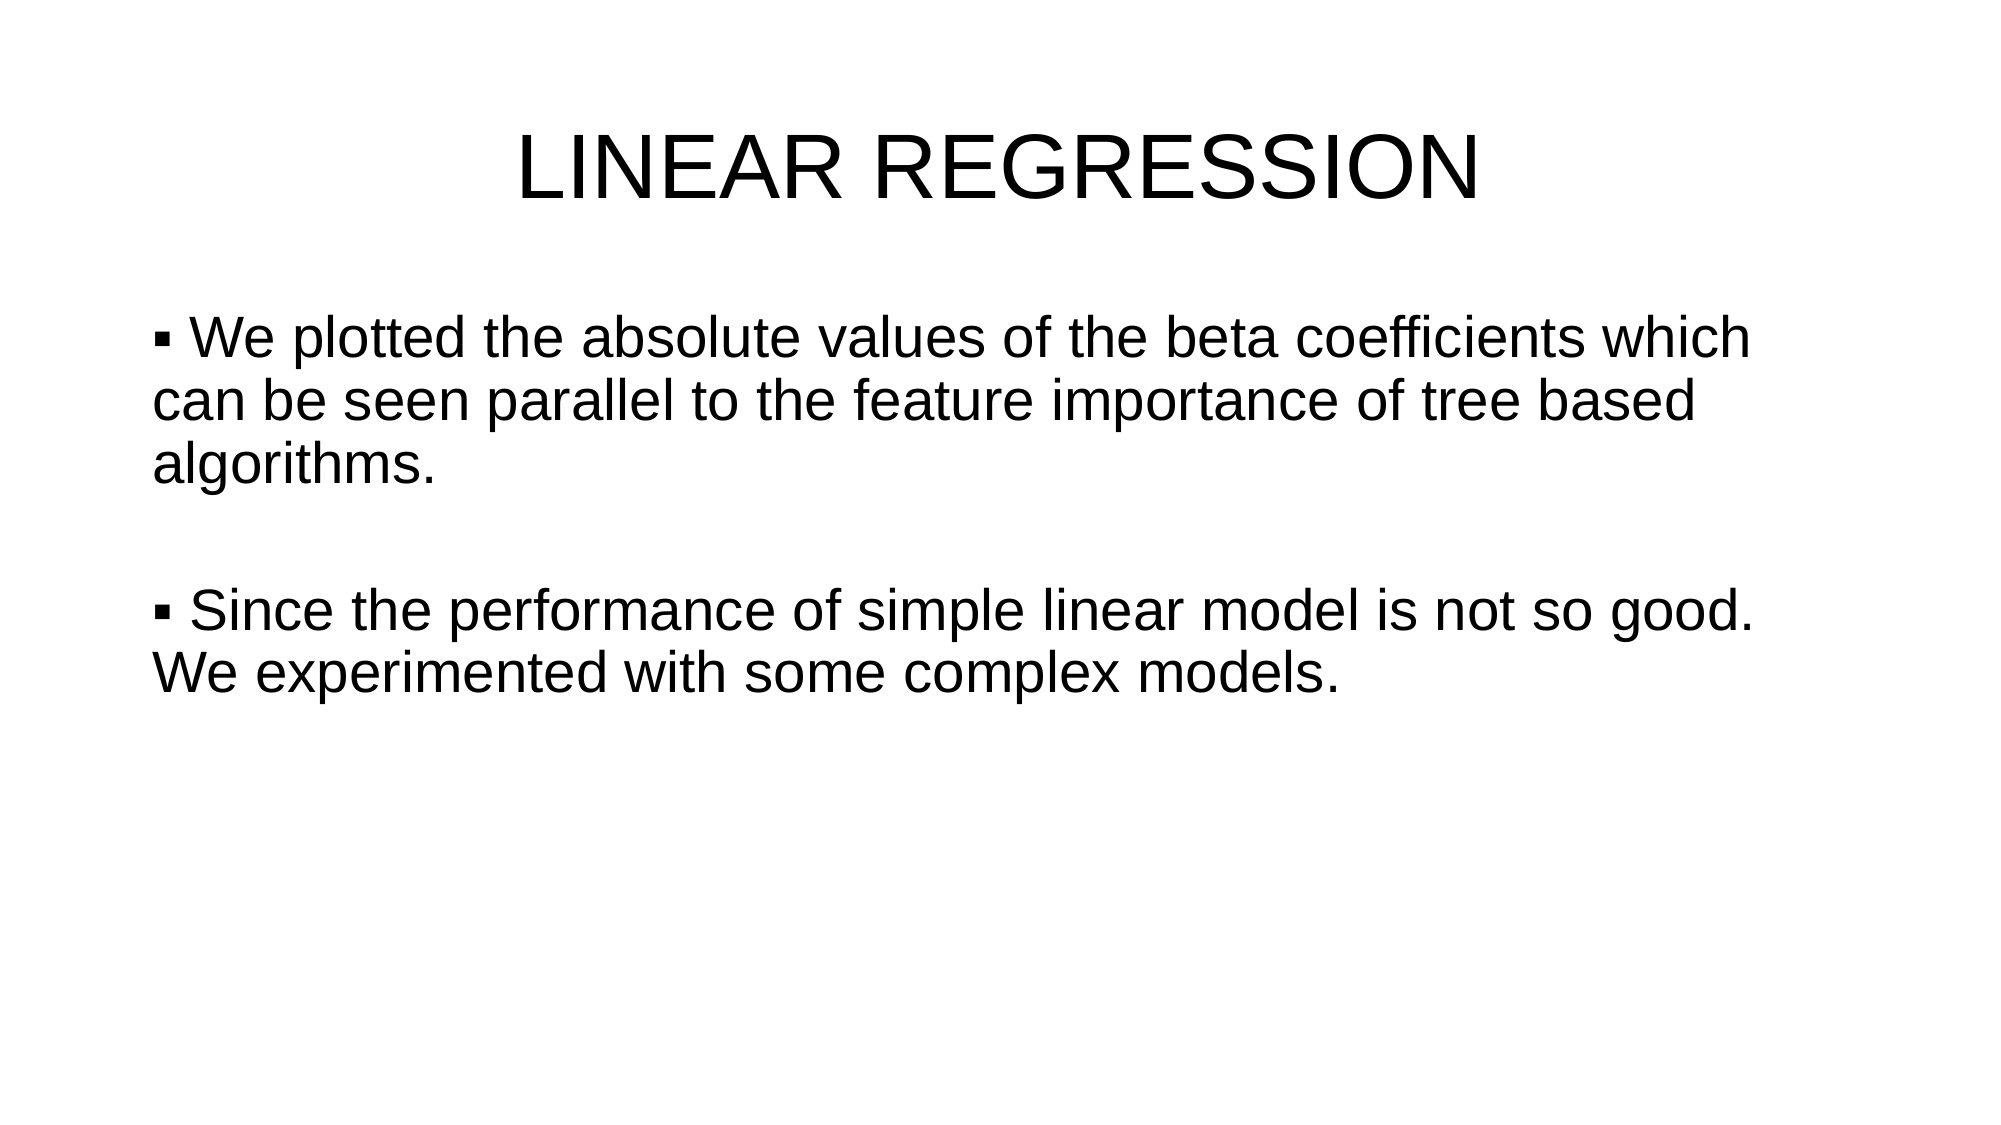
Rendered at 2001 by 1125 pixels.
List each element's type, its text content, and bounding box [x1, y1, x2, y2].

list ▪ We plotted the absolute values of the beta coefficients which can be seen parallel to the feature importance of tree based algorithms. ▪ Since the performance of simple linear model is not so good. We experimented with some complex models. [137, 299, 1863, 1014]
title LINEAR REGRESSION [137, 59, 1863, 278]
